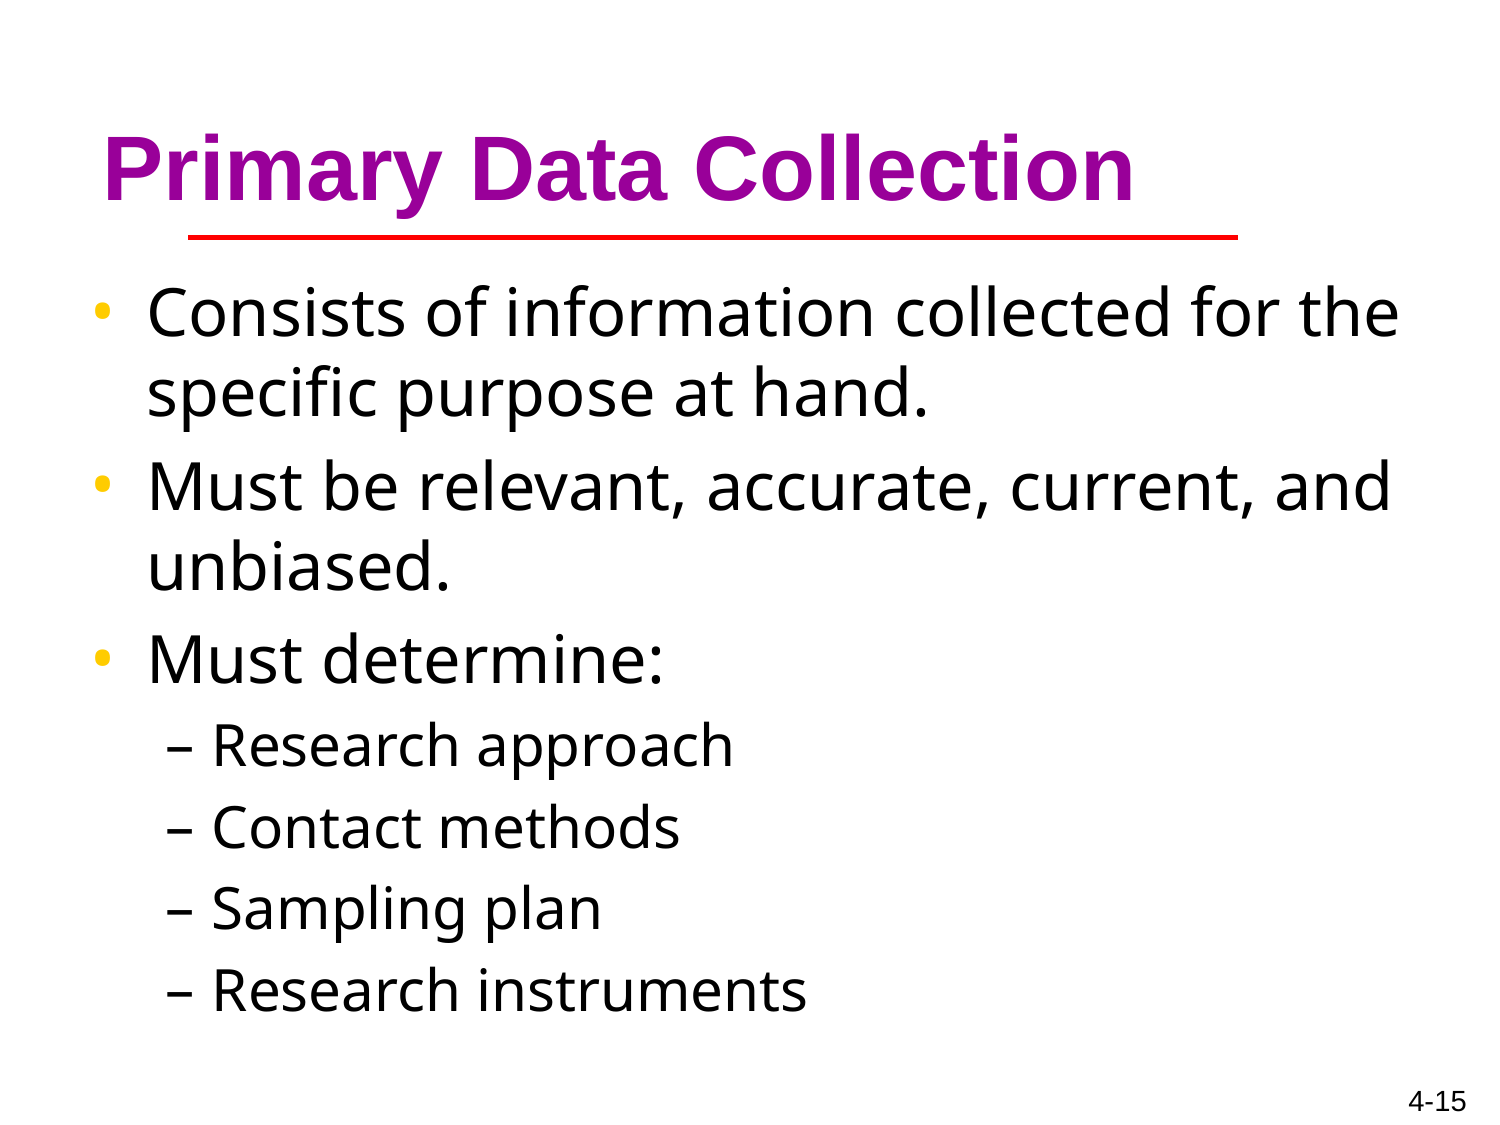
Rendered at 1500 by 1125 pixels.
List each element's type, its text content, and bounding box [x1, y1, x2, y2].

list Consists of information collected for the specific purpose at hand. Must be relevant, accurate, current, and unbiased. Must determine: Research approach Contact methods Sampling plan Research instruments [75, 262, 1425, 1088]
title Primary Data Collection [87, 50, 1438, 278]
